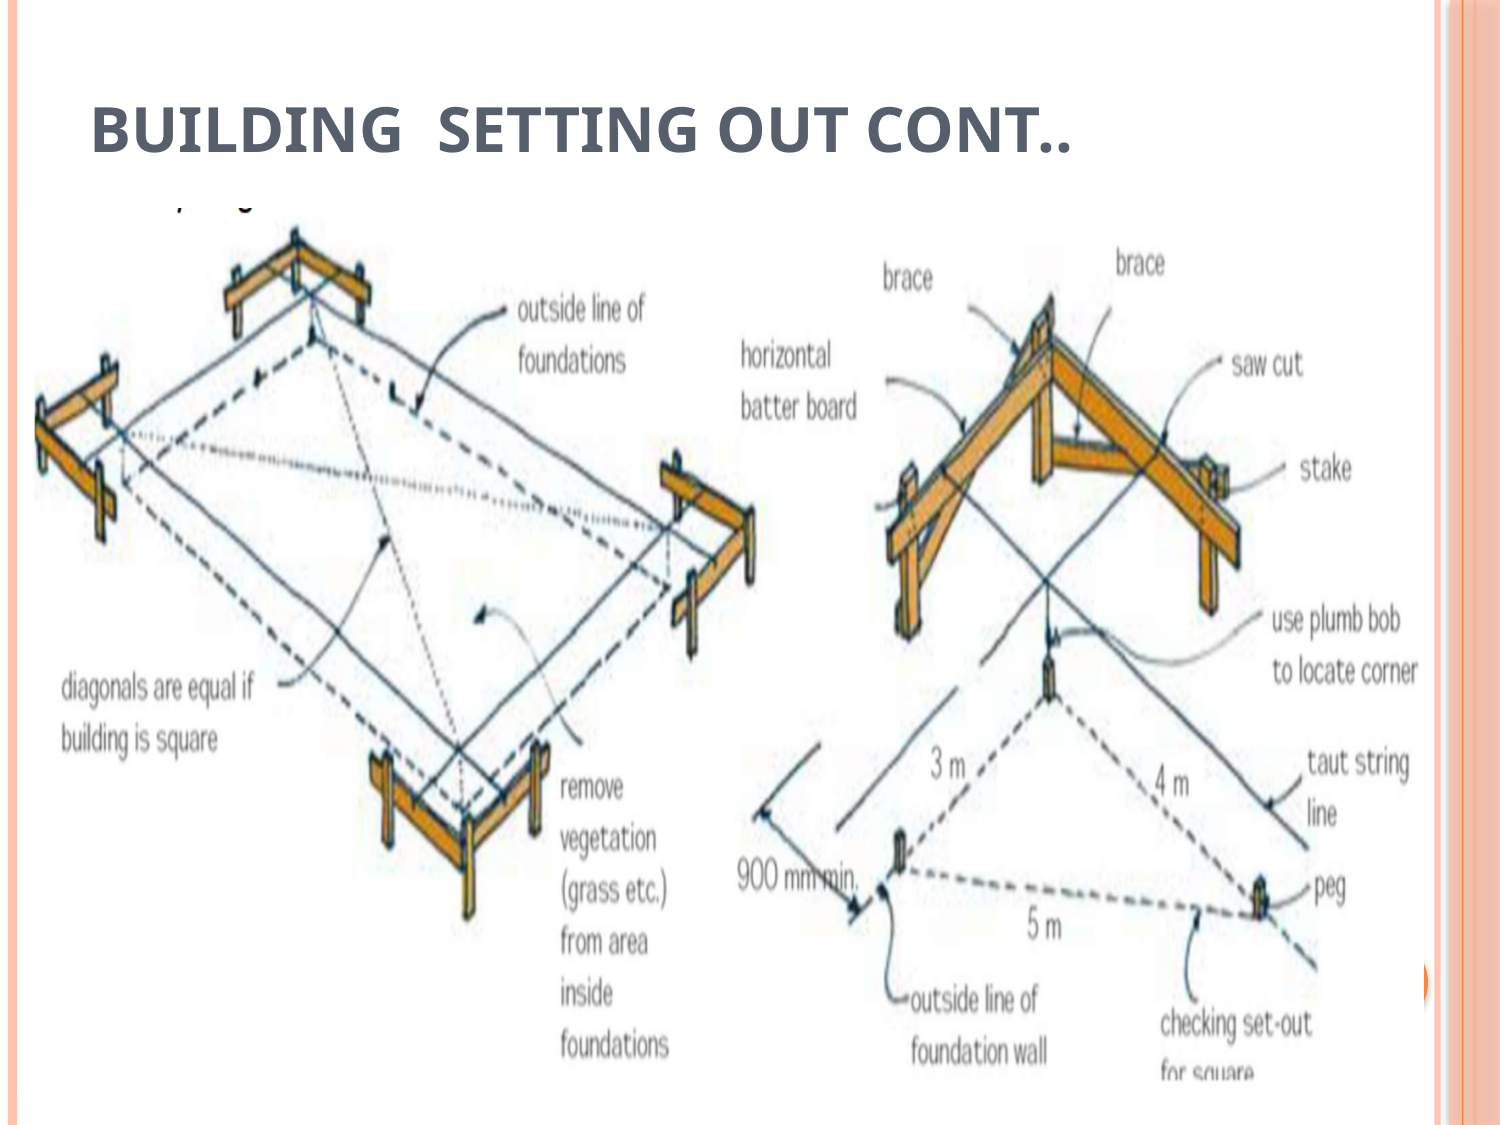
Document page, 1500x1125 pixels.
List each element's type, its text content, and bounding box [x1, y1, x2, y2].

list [17, 207, 1424, 1095]
title BUILDING SETTING OUT cont.. [75, 45, 1300, 173]
